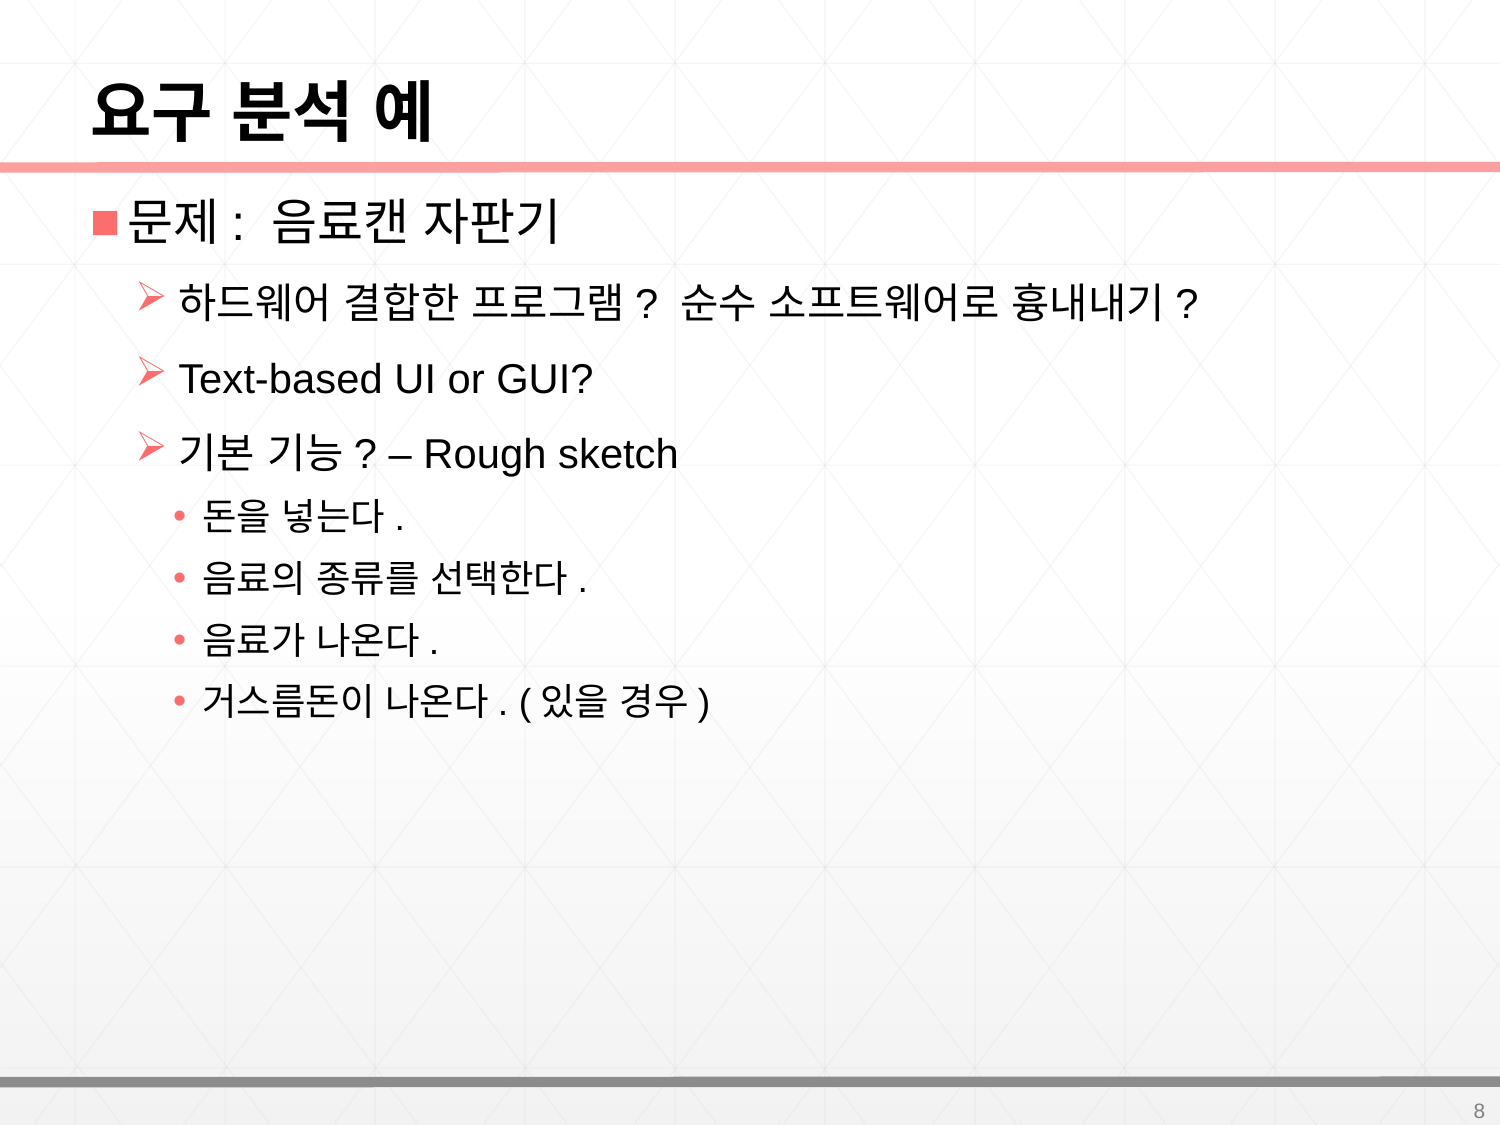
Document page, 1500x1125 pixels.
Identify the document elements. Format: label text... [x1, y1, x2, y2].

list 문제: 음료캔 자판기 하드웨어 결합한 프로그램? 순수 소프트웨어로 흉내내기? Text-based UI or GUI? 기본 기능? – Rough sketch 돈을 넣는다. 음료의 종류를 선택한다. 음료가 나온다. 거스름돈이 나온다. (있을 경우) [75, 190, 1426, 1064]
title 요구 분석 예 [75, 0, 1426, 159]
slide_number 8 [1386, 1091, 1500, 1125]
